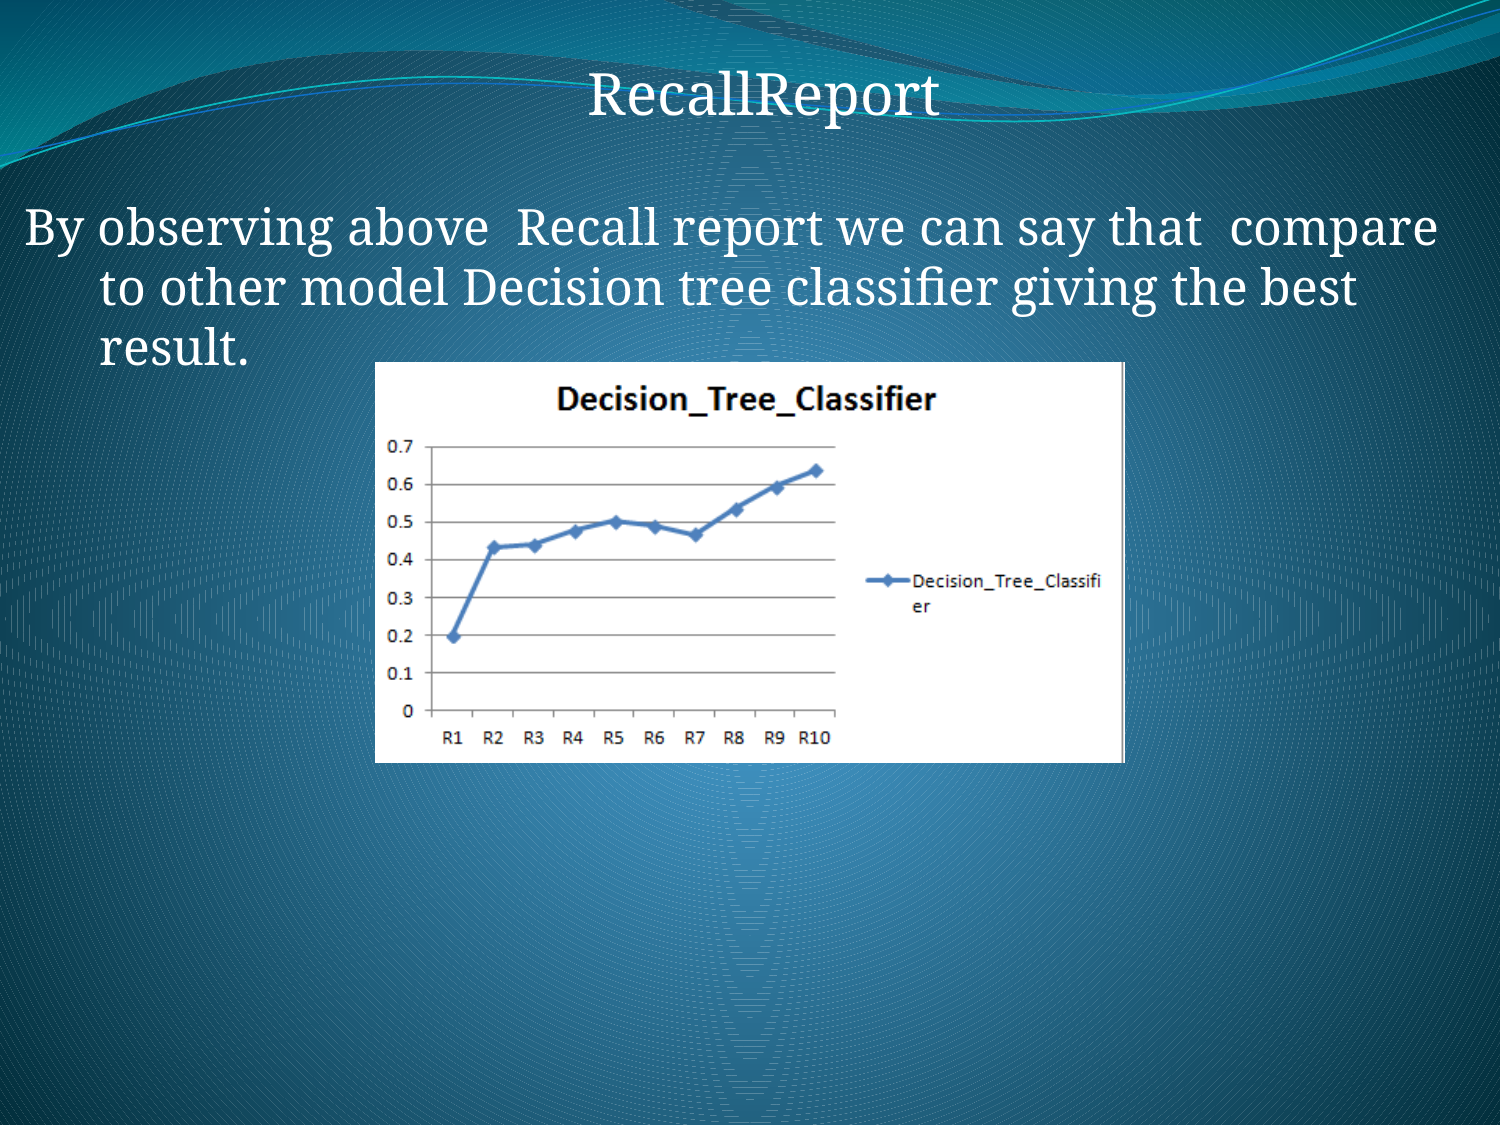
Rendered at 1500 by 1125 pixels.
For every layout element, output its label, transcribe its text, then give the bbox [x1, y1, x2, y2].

subtitle RecallReport By observing above Recall report we can say that compare to other model Decision tree classifier giving the best result. [24, 50, 1500, 1100]
picture [374, 362, 1126, 763]
